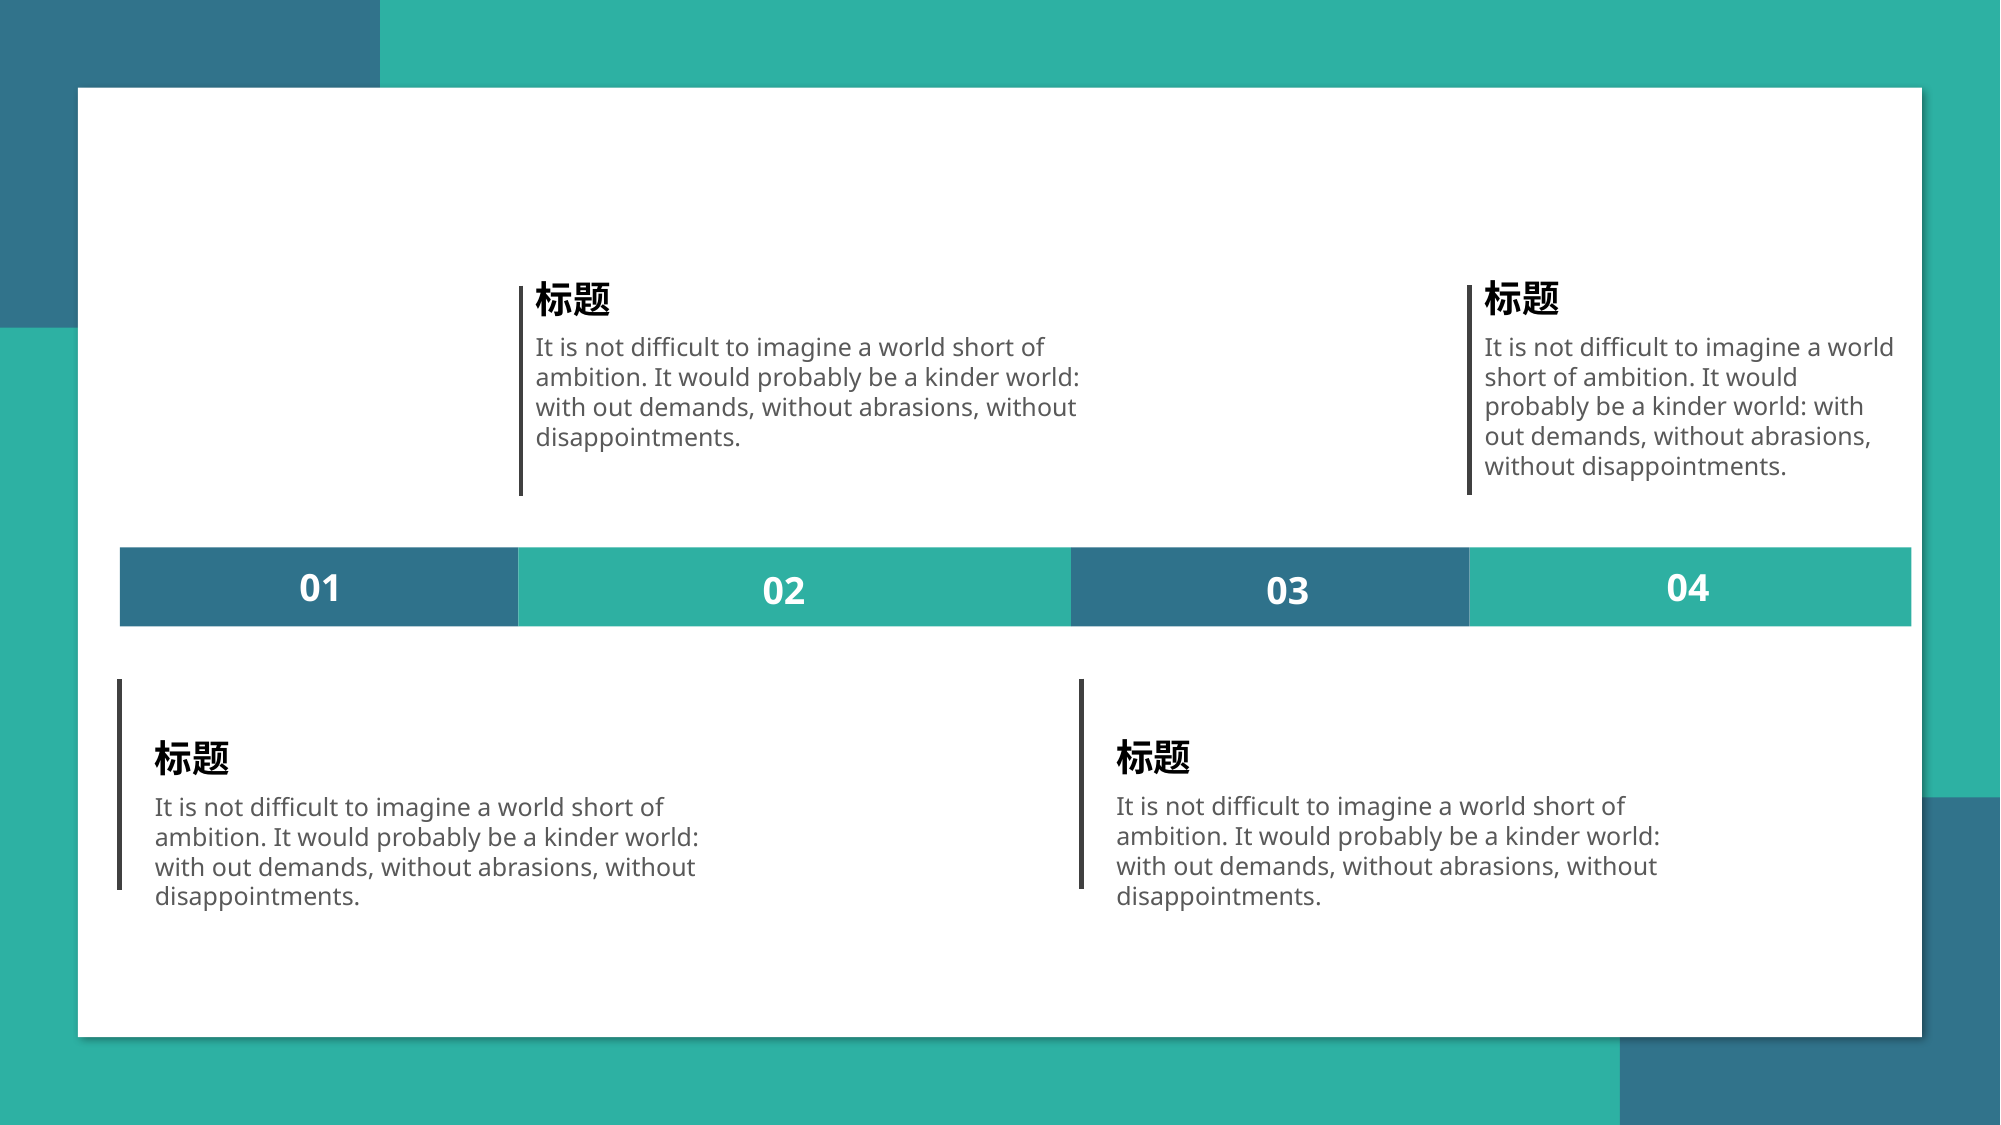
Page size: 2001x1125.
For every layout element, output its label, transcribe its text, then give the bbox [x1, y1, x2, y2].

text_box 标题 [1469, 267, 1875, 323]
text_box It is not difficult to imagine a world short of ambition. It would probably be a kinder world: with out demands, without abrasions, without disappointments. [521, 324, 1129, 459]
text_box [518, 547, 1071, 627]
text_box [119, 547, 518, 627]
text_box 标题 [140, 727, 545, 783]
text_box It is not difficult to imagine a world short of ambition. It would probably be a kinder world: with out demands, without abrasions, without disappointments. [1470, 323, 1925, 489]
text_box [1071, 547, 1469, 627]
text_box 标题 [520, 268, 926, 324]
text_box 标题 [1101, 726, 1507, 782]
text_box It is not difficult to imagine a world short of ambition. It would probably be a kinder world: with out demands, without abrasions, without disappointments. [1101, 782, 1710, 918]
text_box It is not difficult to imagine a world short of ambition. It would probably be a kinder world: with out demands, without abrasions, without disappointments. [140, 783, 748, 919]
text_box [1469, 547, 1912, 627]
